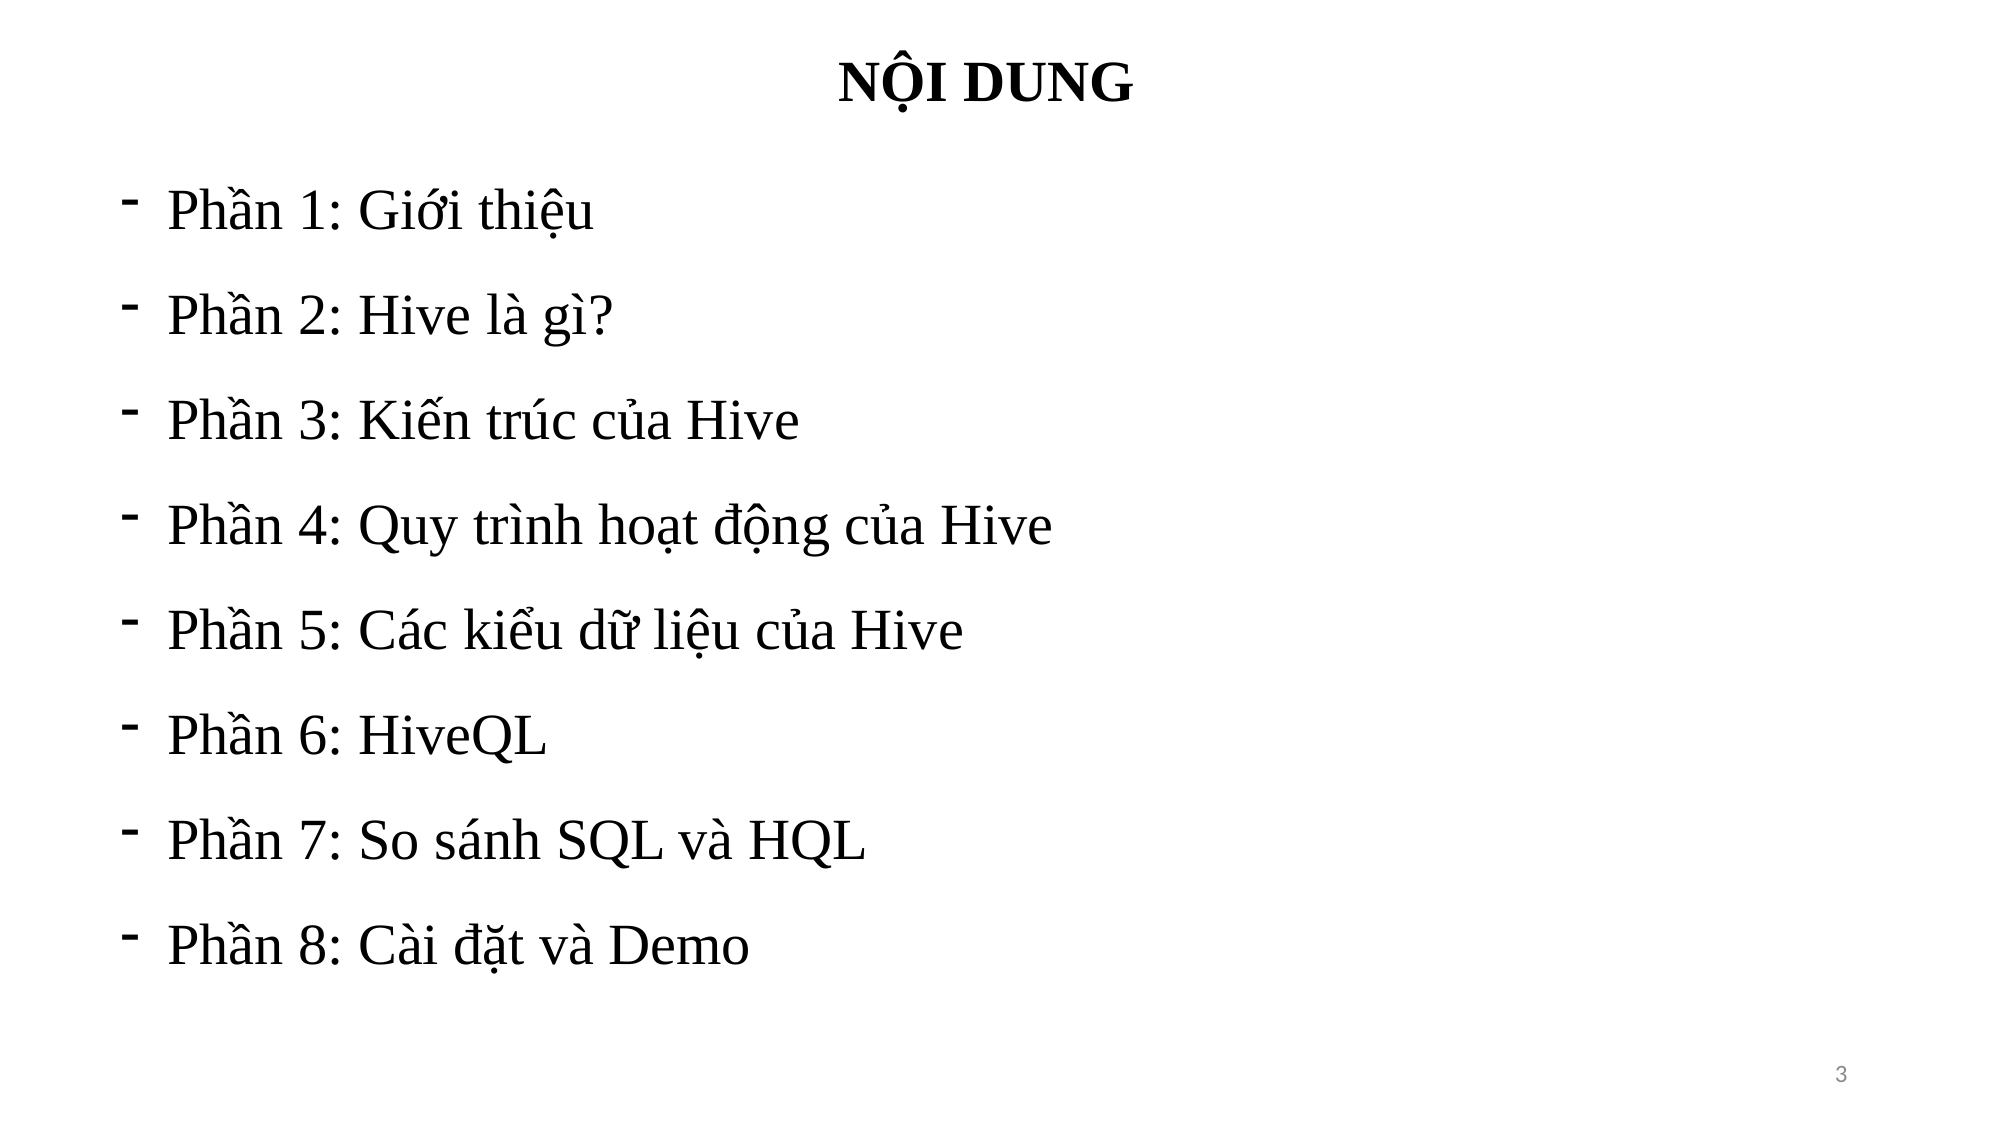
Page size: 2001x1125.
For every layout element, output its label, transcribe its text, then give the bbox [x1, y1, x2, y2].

text_box Phần 1: Giới thiệu Phần 2: Hive là gì? Phần 3: Kiến trúc của Hive Phần 4: Quy trình hoạt động của Hive Phần 5: Các kiểu dữ liệu của Hive Phần 6: HiveQL Phần 7: So sánh SQL và HQL Phần 8: Cài đặt và Demo [105, 128, 1936, 1125]
text_box NỘI DUNG [71, 35, 1902, 121]
